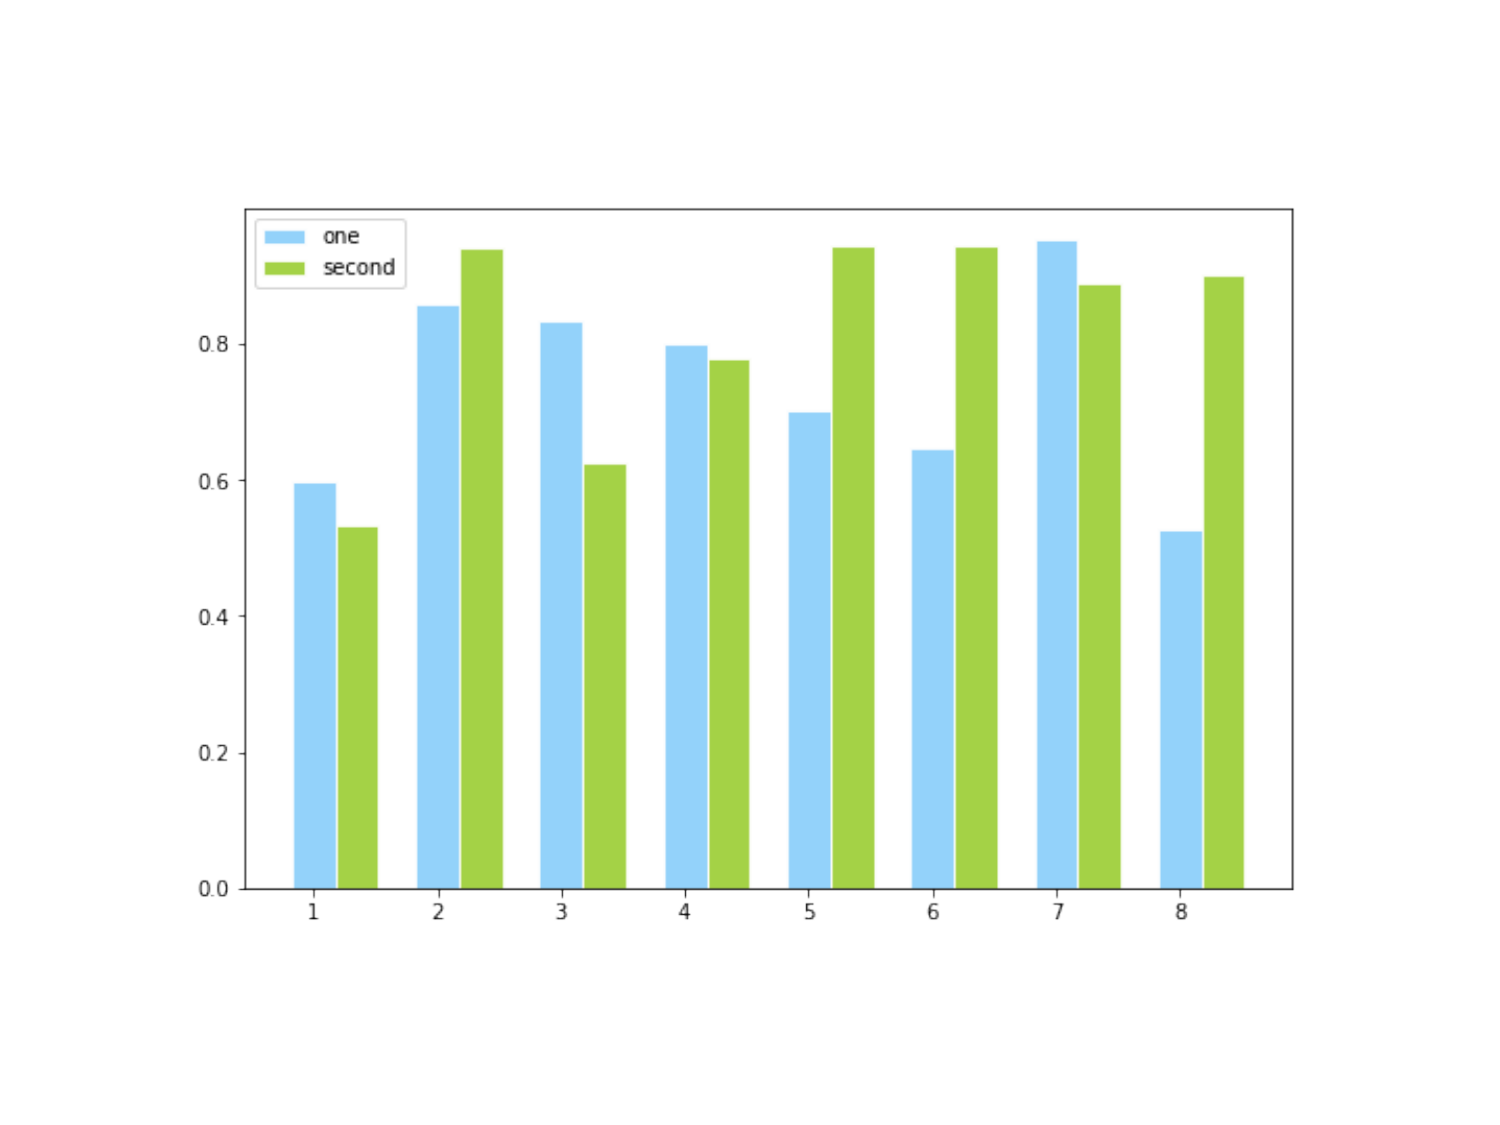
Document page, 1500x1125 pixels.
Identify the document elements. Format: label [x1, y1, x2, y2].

picture [182, 194, 1307, 939]
